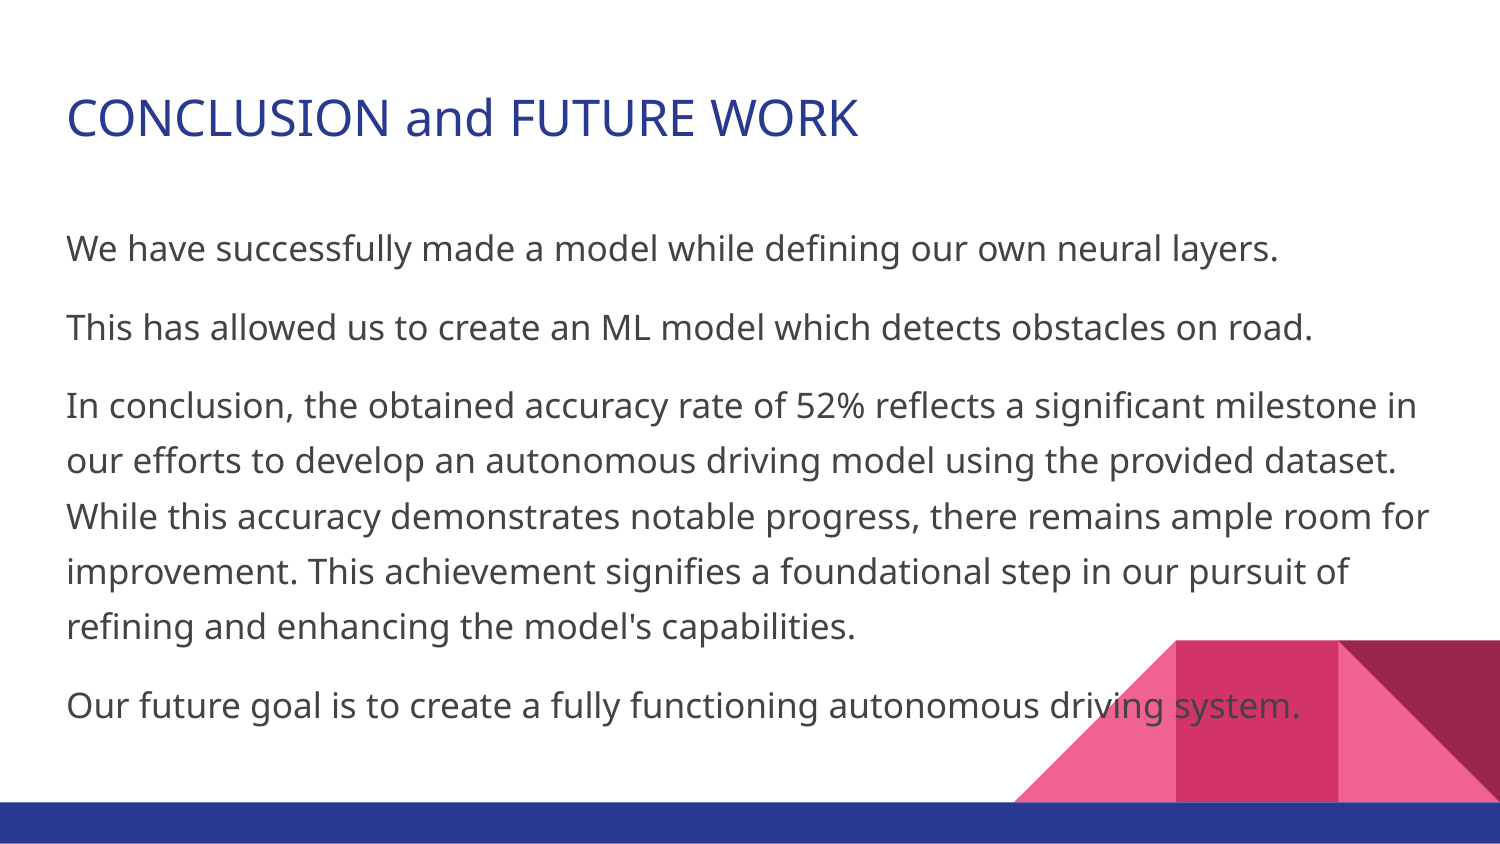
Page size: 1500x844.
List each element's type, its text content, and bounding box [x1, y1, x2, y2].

title CONCLUSION and FUTURE WORK [51, 67, 1449, 167]
list We have successfully made a model while defining our own neural layers. This has allowed us to create an ML model which detects obstacles on road. In conclusion, the obtained accuracy rate of 52% reflects a significant milestone in our efforts to develop an autonomous driving model using the provided dataset. While this accuracy demonstrates notable progress, there remains ample room for improvement. This achievement signifies a foundational step in our pursuit of refining and enhancing the model's capabilities. Our future goal is to create a fully functioning autonomous driving system. [51, 201, 1449, 750]
